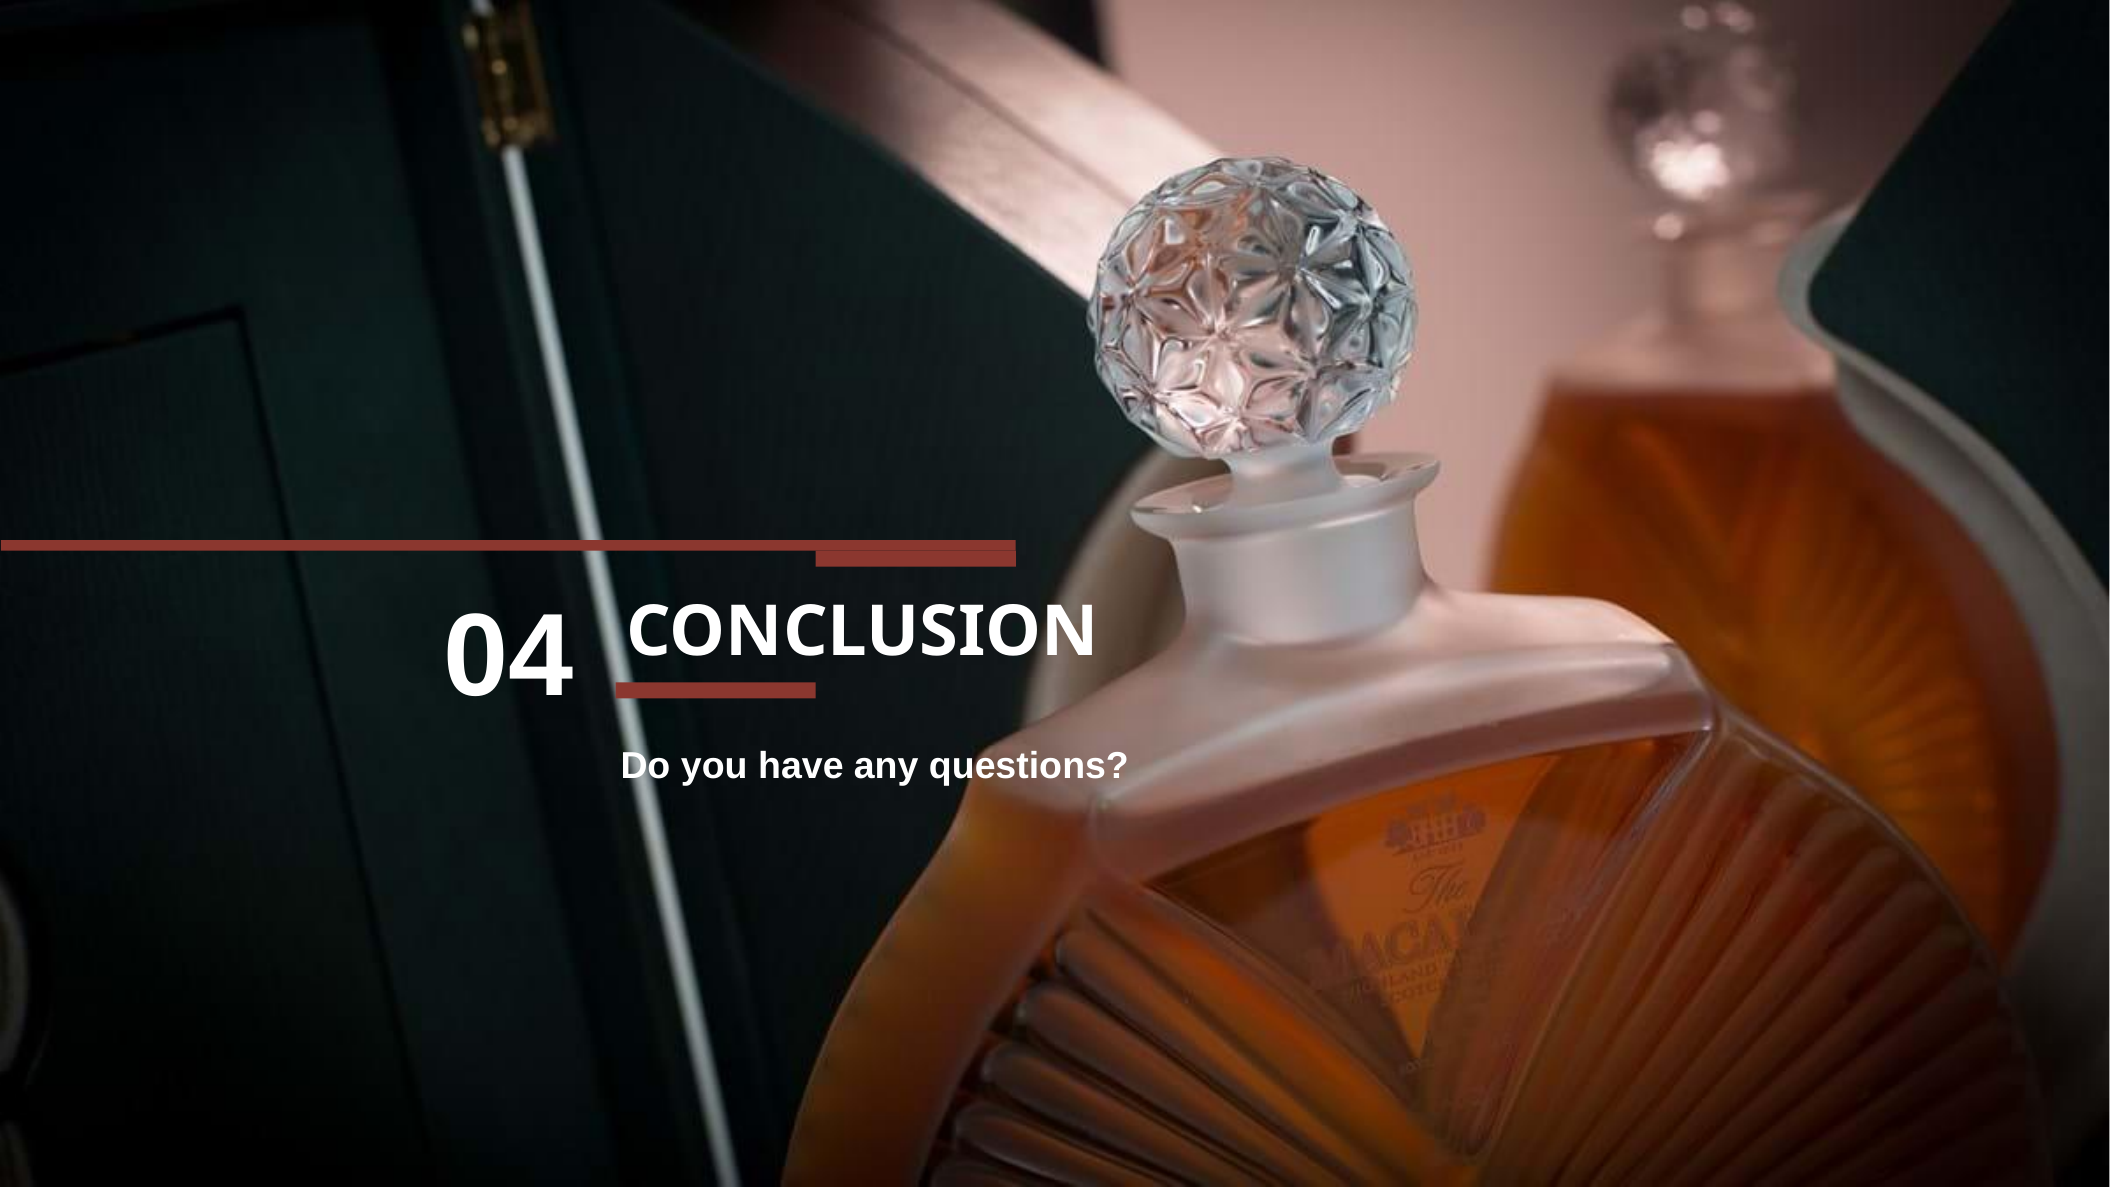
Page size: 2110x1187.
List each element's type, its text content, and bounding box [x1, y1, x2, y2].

text_box 04 [422, 570, 594, 726]
picture [0, 0, 2110, 1187]
text_box [615, 681, 817, 699]
text_box Do you have any questions? [620, 718, 1179, 786]
text_box CONCLUSION [626, 584, 1100, 670]
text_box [0, 540, 1016, 567]
